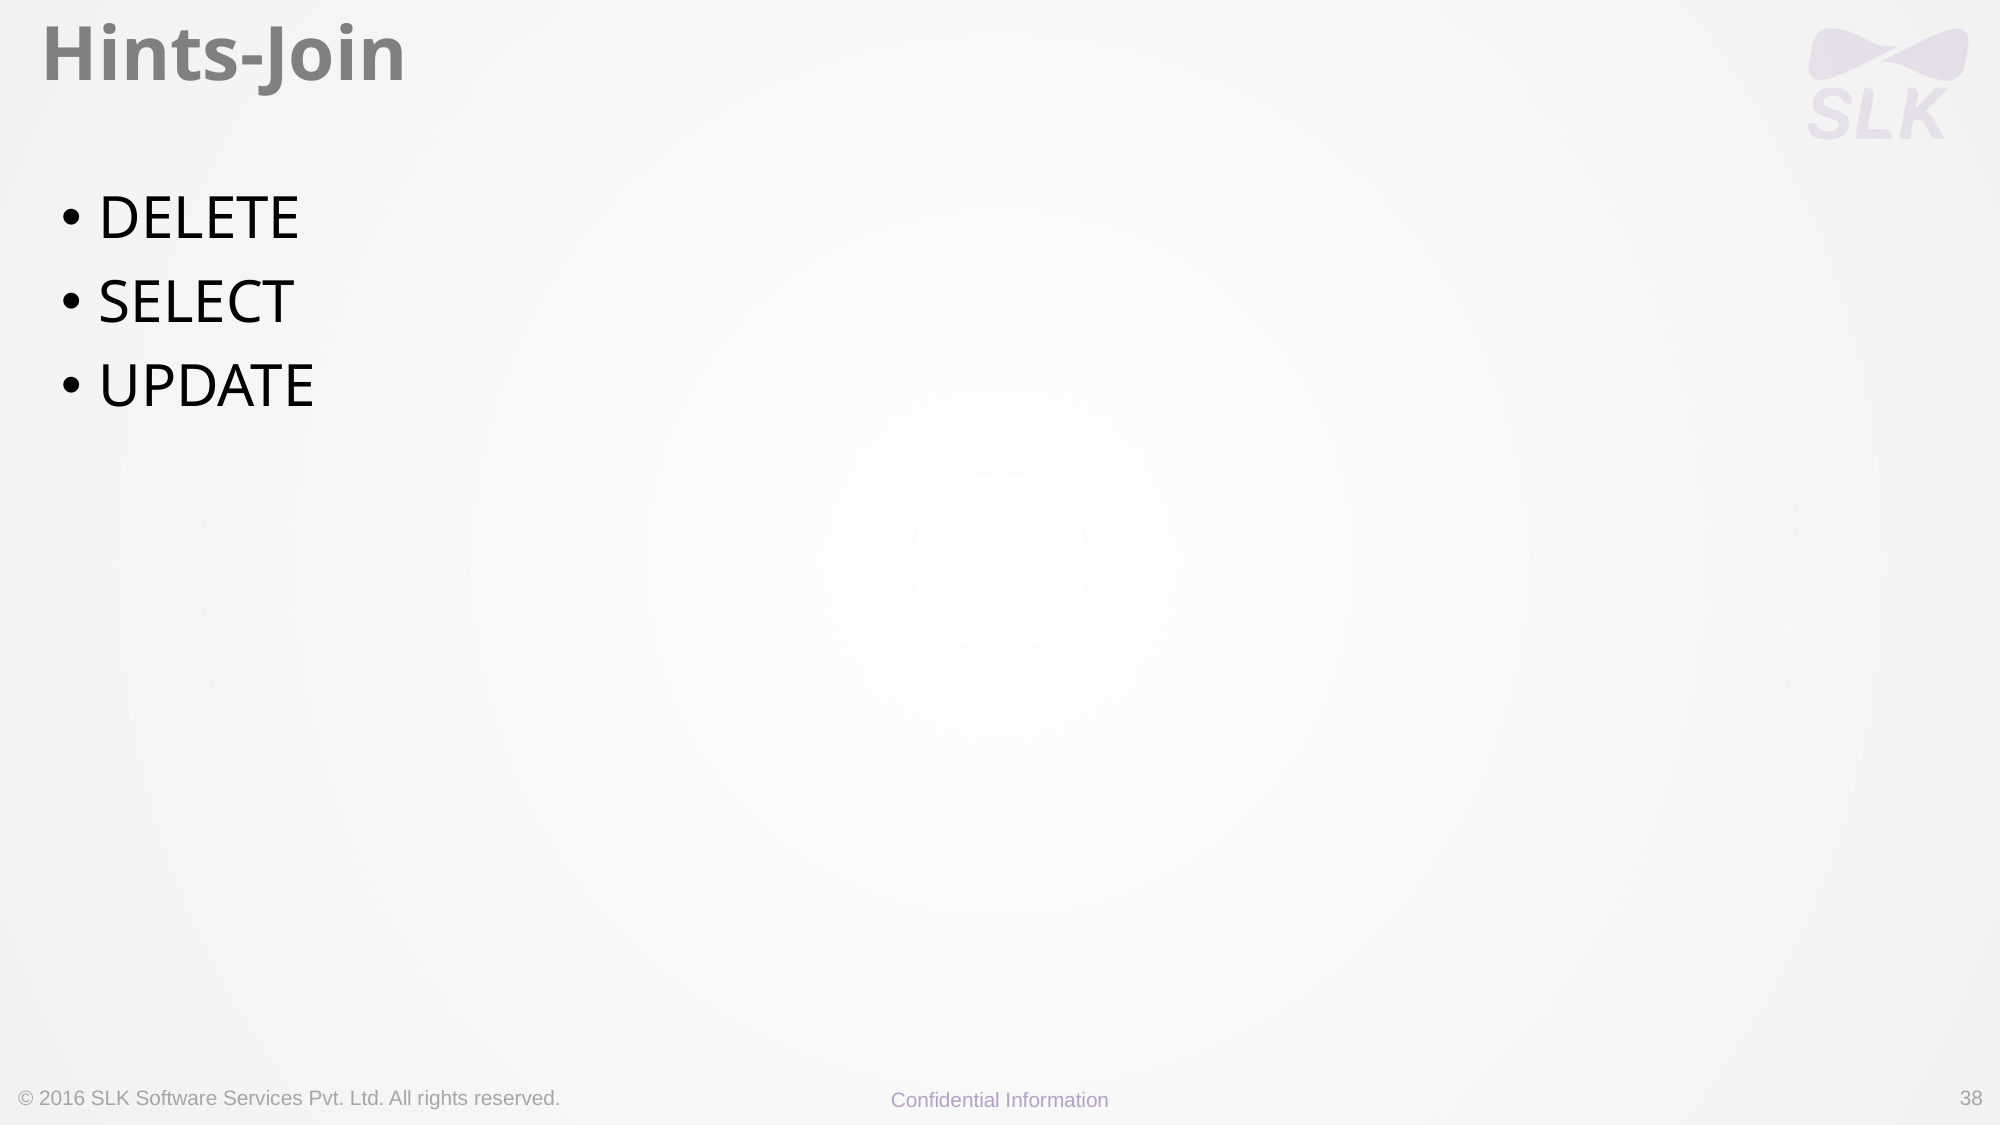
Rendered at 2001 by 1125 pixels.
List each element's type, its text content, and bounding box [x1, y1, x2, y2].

title Hints-Join [26, 8, 1750, 87]
list DELETE SELECT UPDATE [46, 181, 1955, 1076]
